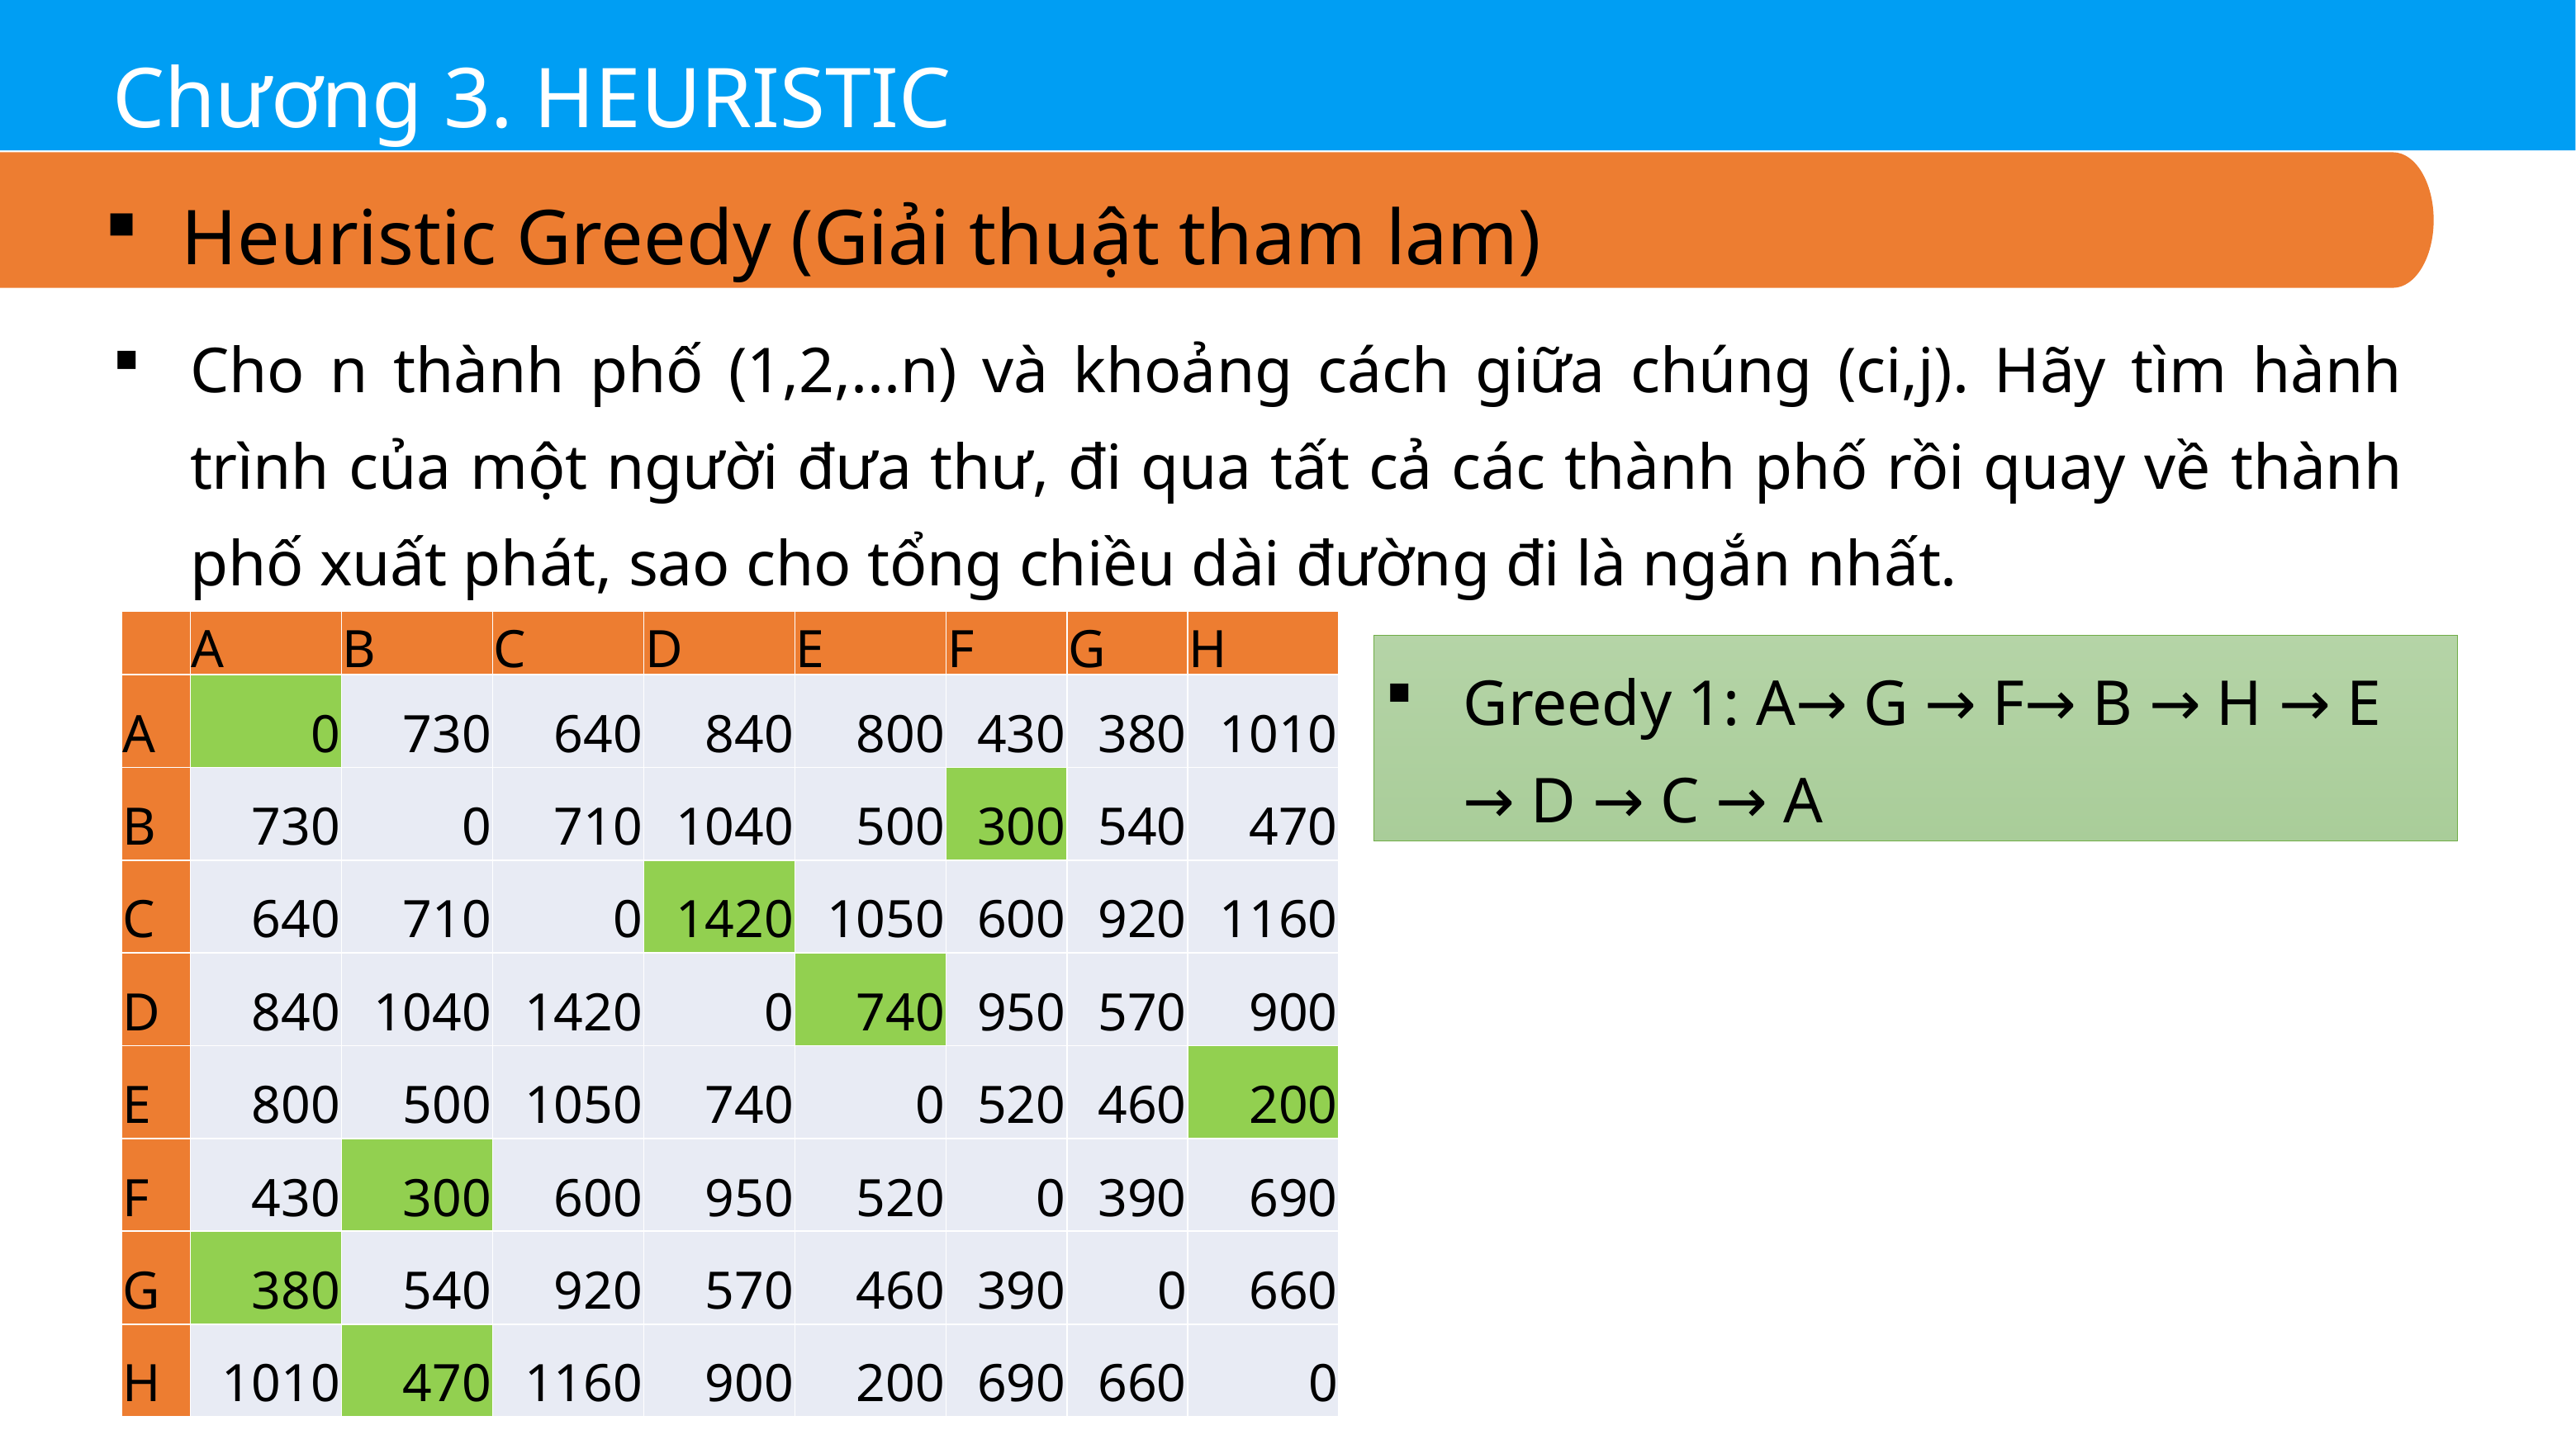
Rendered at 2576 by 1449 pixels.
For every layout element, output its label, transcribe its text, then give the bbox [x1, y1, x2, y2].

table_cell 470 [342, 1325, 492, 1416]
table_cell 710 [342, 861, 492, 952]
table_cell 1160 [1188, 861, 1338, 952]
table_cell C [122, 861, 190, 952]
table_cell 430 [946, 675, 1066, 767]
text_box Cho n thành phố (1,2,...n) và khoảng cách giữa chúng (ci,j). Hãy tìm hành trình của một người đưa thư, đi qua tất cả các thành phố rồi quay về thành phố xuất phát, sao cho tổng chiều dài đường đi là ngắn nhất. [111, 306, 2403, 599]
table_cell 0 [1188, 1325, 1338, 1416]
table_cell 800 [795, 675, 946, 767]
table_cell 380 [1068, 675, 1187, 767]
table_cell 300 [342, 1139, 492, 1230]
table_cell 900 [1188, 954, 1338, 1045]
table_cell 390 [1068, 1139, 1187, 1230]
table_cell D [122, 954, 190, 1045]
text_box [0, 0, 2576, 151]
table_cell 600 [493, 1139, 643, 1230]
table_cell 520 [946, 1046, 1066, 1138]
table_cell 470 [1188, 768, 1338, 859]
table_header E [795, 612, 946, 674]
table_cell 660 [1068, 1325, 1187, 1416]
table_cell 520 [795, 1139, 946, 1230]
table_cell 640 [493, 675, 643, 767]
table_cell 710 [493, 768, 643, 859]
table_cell 600 [946, 861, 1066, 952]
table_header F [946, 612, 1066, 674]
table_cell 390 [946, 1232, 1066, 1324]
text_box Chương 3. HEURISTIC [111, 43, 2434, 144]
table_header C [493, 612, 643, 674]
table_cell 300 [946, 768, 1066, 859]
text_box [0, 150, 2414, 290]
table_cell 1050 [795, 861, 946, 952]
table_cell 840 [191, 954, 341, 1045]
table_cell A [122, 675, 190, 767]
table_cell 900 [644, 1325, 795, 1416]
table_cell 1010 [191, 1325, 341, 1416]
text_box Heuristic Greedy (Giải thuật tham lam) [102, 159, 2434, 280]
table_cell 540 [1068, 768, 1187, 859]
table_cell 200 [1188, 1046, 1338, 1138]
table_cell 500 [342, 1046, 492, 1138]
table_cell 200 [795, 1325, 946, 1416]
table_cell E [122, 1046, 190, 1138]
table_cell 950 [644, 1139, 795, 1230]
table_cell 0 [342, 768, 492, 859]
table_cell 840 [644, 675, 795, 767]
table_cell 0 [191, 675, 341, 767]
table_cell 640 [191, 861, 341, 952]
table_cell 660 [1188, 1232, 1338, 1324]
table_cell 950 [946, 954, 1066, 1045]
table_cell 1420 [493, 954, 643, 1045]
table_cell 1010 [1188, 675, 1338, 767]
table_cell 460 [1068, 1046, 1187, 1138]
table_cell G [122, 1232, 190, 1324]
table_cell 570 [1068, 954, 1187, 1045]
table_cell 540 [342, 1232, 492, 1324]
table_cell 740 [795, 954, 946, 1045]
table_cell 920 [1068, 861, 1187, 952]
table_cell 800 [191, 1046, 341, 1138]
table_cell 0 [795, 1046, 946, 1138]
table_cell 1420 [644, 861, 795, 952]
table_cell 1040 [644, 768, 795, 859]
table_cell 460 [795, 1232, 946, 1324]
text_box Greedy 1: A→ G → F→ B → H → E → D → C → A [1373, 635, 2458, 841]
table_cell H [122, 1325, 190, 1416]
table_cell 1160 [493, 1325, 643, 1416]
table_cell 0 [493, 861, 643, 952]
table_cell 1050 [493, 1046, 643, 1138]
table_cell 500 [795, 768, 946, 859]
table_cell 0 [1068, 1232, 1187, 1324]
table_cell 570 [644, 1232, 795, 1324]
table_cell 430 [191, 1139, 341, 1230]
table_header G [1068, 612, 1187, 674]
table_header H [1188, 612, 1338, 674]
table_cell 730 [191, 768, 341, 859]
table_cell 740 [644, 1046, 795, 1138]
table_header A [191, 612, 341, 674]
table_cell 0 [644, 954, 795, 1045]
table_cell 380 [191, 1232, 341, 1324]
table_cell B [122, 768, 190, 859]
table_header B [342, 612, 492, 674]
table_header [122, 612, 190, 674]
table_header D [644, 612, 795, 674]
table_cell 730 [342, 675, 492, 767]
table_cell 920 [493, 1232, 643, 1324]
table_cell 690 [946, 1325, 1066, 1416]
table_cell 690 [1188, 1139, 1338, 1230]
table_cell F [122, 1139, 190, 1230]
table_cell 1040 [342, 954, 492, 1045]
table_cell 0 [946, 1139, 1066, 1230]
